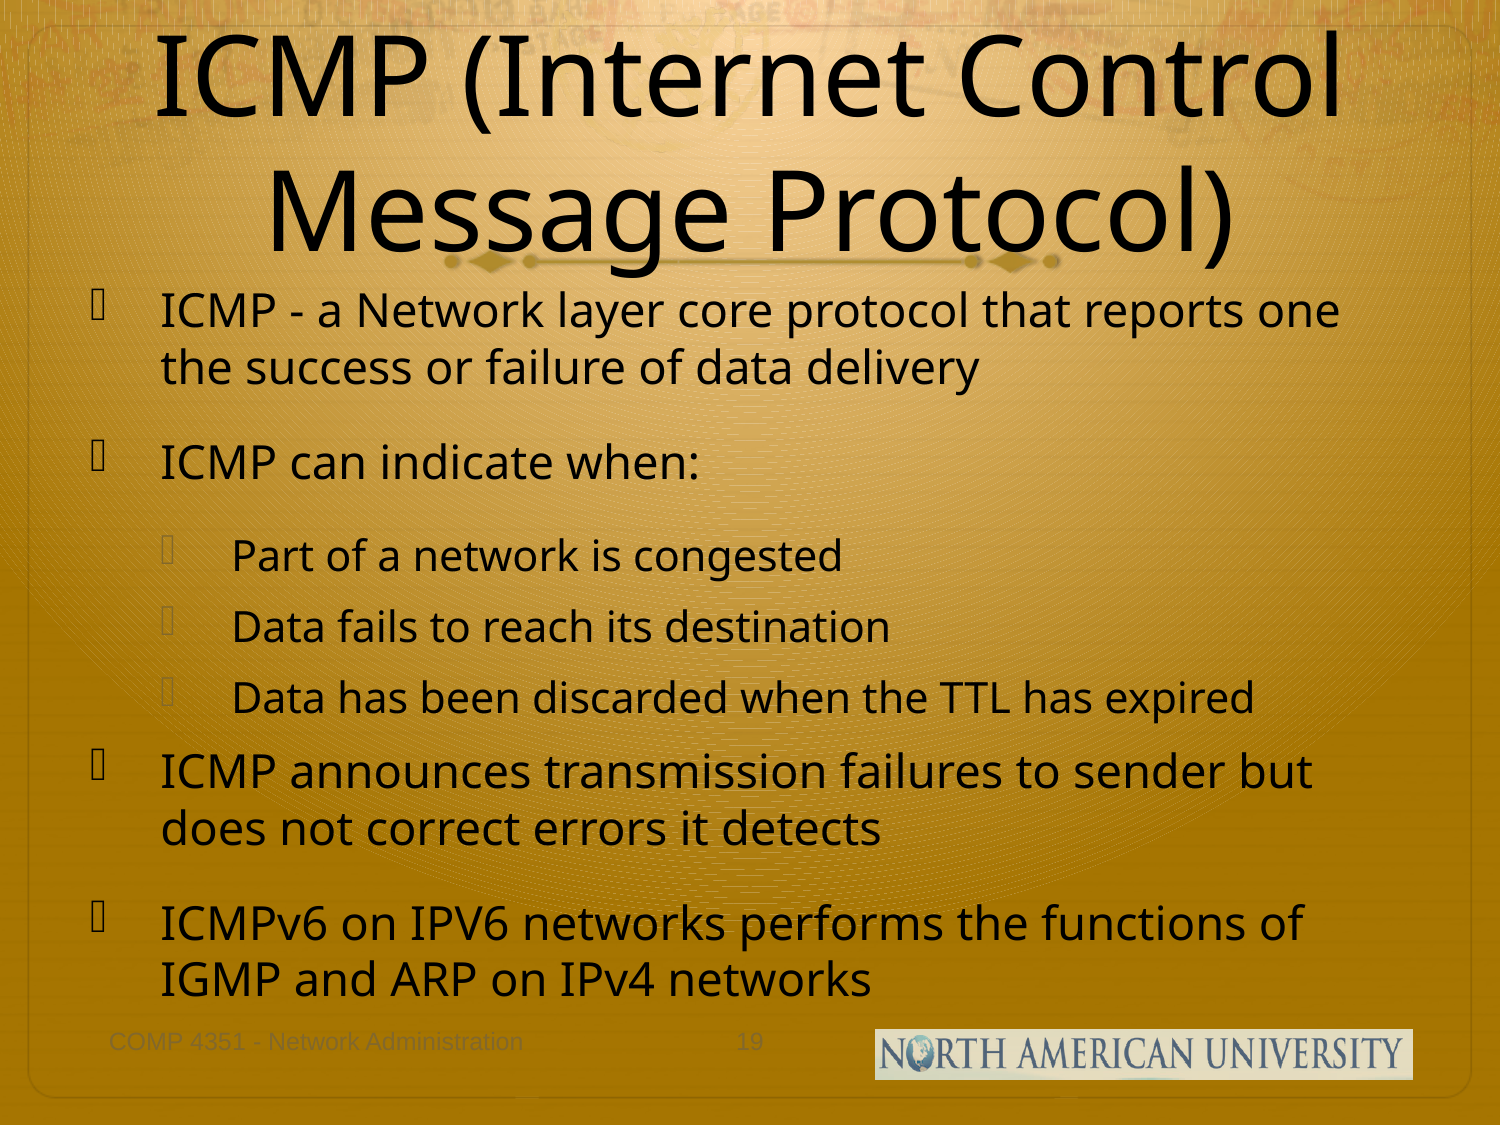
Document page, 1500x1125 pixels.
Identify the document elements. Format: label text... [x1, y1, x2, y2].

list ICMP - a Network layer core protocol that reports one the success or failure of data delivery ICMP can indicate when: Part of a network is congested Data fails to reach its destination Data has been discarded when the TTL has expired ICMP announces transmission failures to sender but does not correct errors it detects ICMPv6 on IPV6 networks performs the functions of IGMP and ARP on IPv4 networks [75, 273, 1425, 1016]
title ICMP (Internet Control Message Protocol) [93, 45, 1407, 233]
slide_number 19 [663, 1010, 837, 1071]
footer COMP 4351 - Network Administration [93, 1010, 619, 1071]
picture [0, 0, 1500, 1125]
